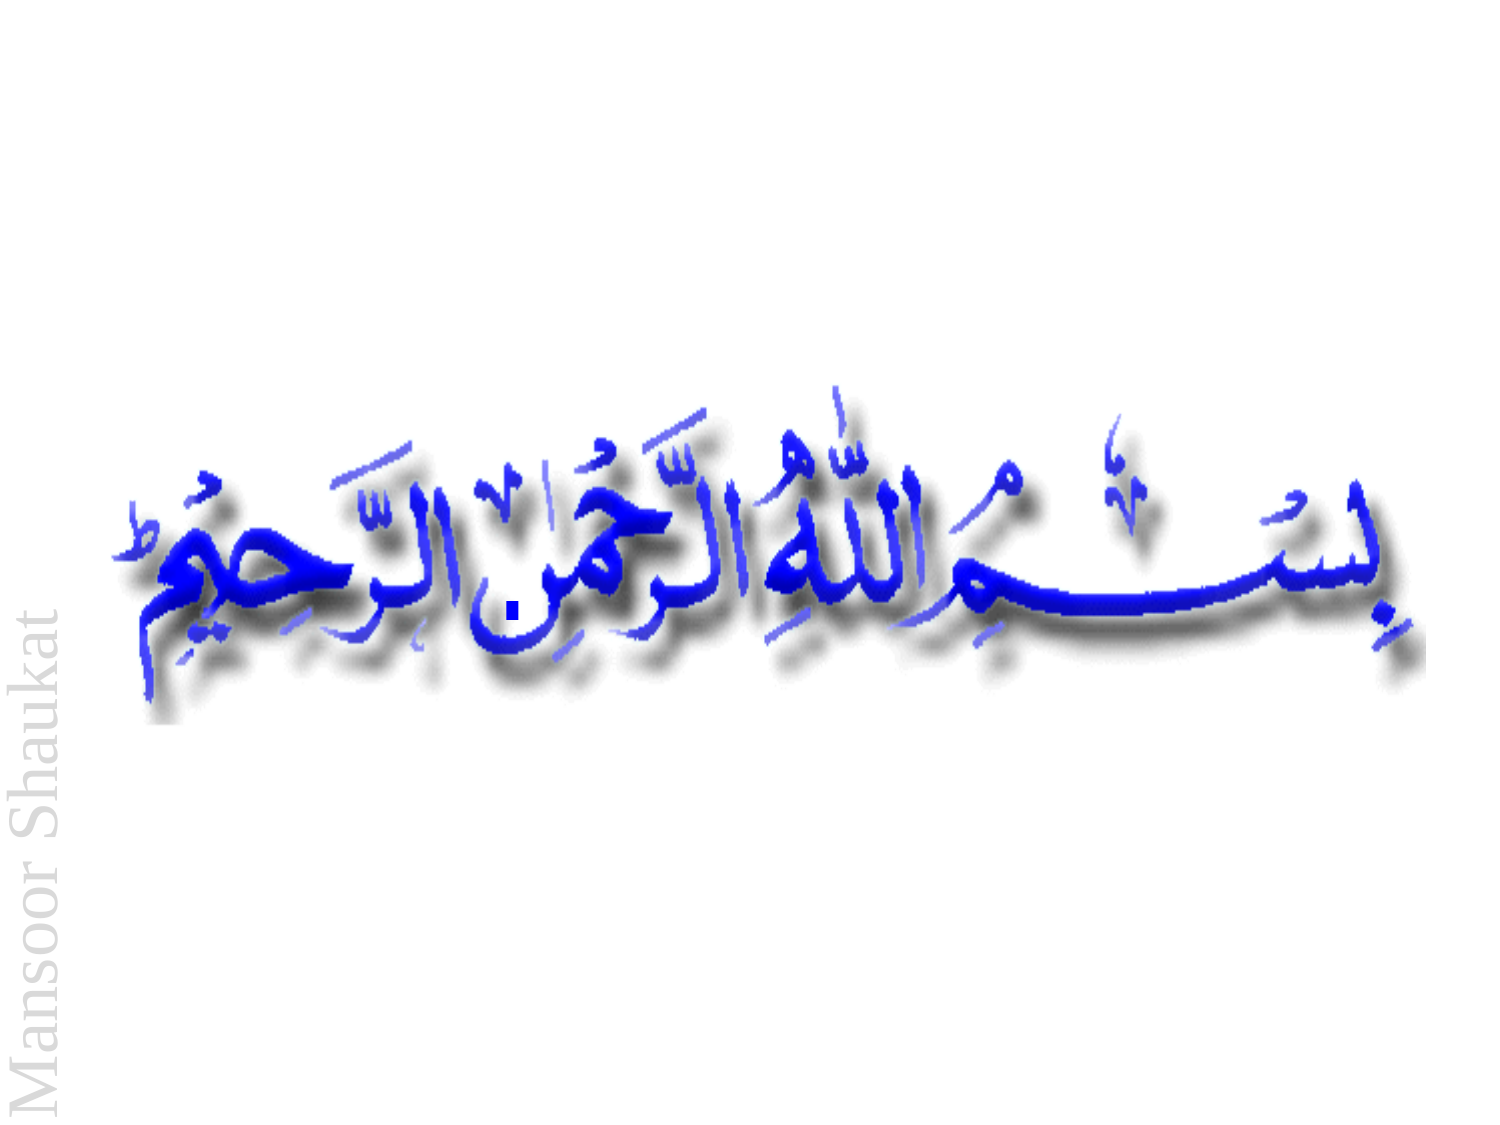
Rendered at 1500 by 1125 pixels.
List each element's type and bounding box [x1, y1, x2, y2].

text_box [110, 373, 1426, 730]
